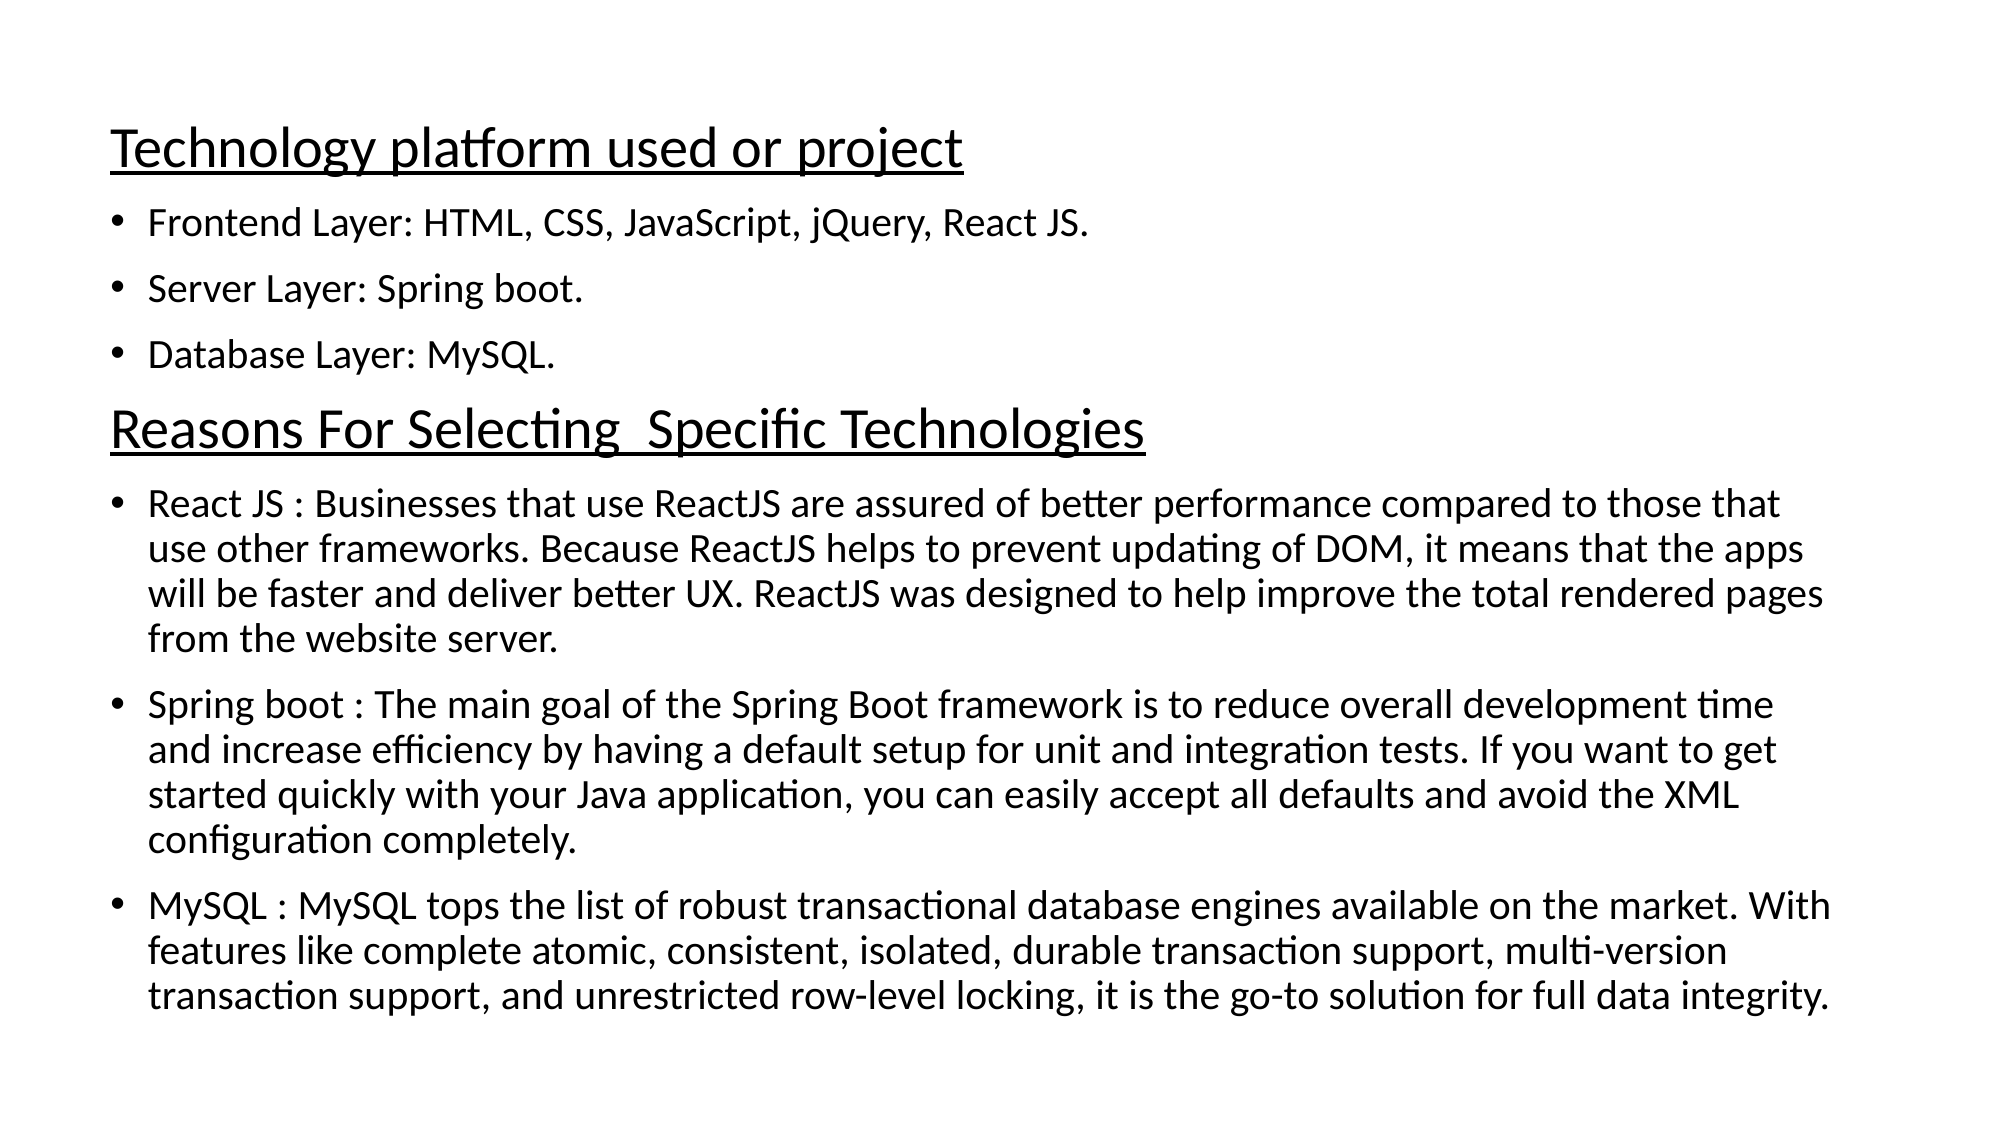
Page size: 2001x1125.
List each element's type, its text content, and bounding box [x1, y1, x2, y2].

list Technology platform used or project Frontend Layer: HTML, CSS, JavaScript, jQuery, React JS. Server Layer: Spring boot. Database Layer: MySQL. Reasons For Selecting Specific Technologies React JS : Businesses that use ReactJS are assured of better performance compared to those that use other frameworks. Because ReactJS helps to prevent updating of DOM, it means that the apps will be faster and deliver better UX. ReactJS was designed to help improve the total rendered pages from the website server. Spring boot : The main goal of the Spring Boot framework is to reduce overall development time and increase efficiency by having a default setup for unit and integration tests. If you want to get started quickly with your Java application, you can easily accept all defaults and avoid the XML configuration completely. MySQL : MySQL tops the list of robust transactional database engines available on the market. With features like complete atomic, consistent, isolated, durable transaction support, multi-version transaction support, and unrestricted row-level locking, it is the go-to solution for full data integrity. [95, 109, 1863, 1066]
